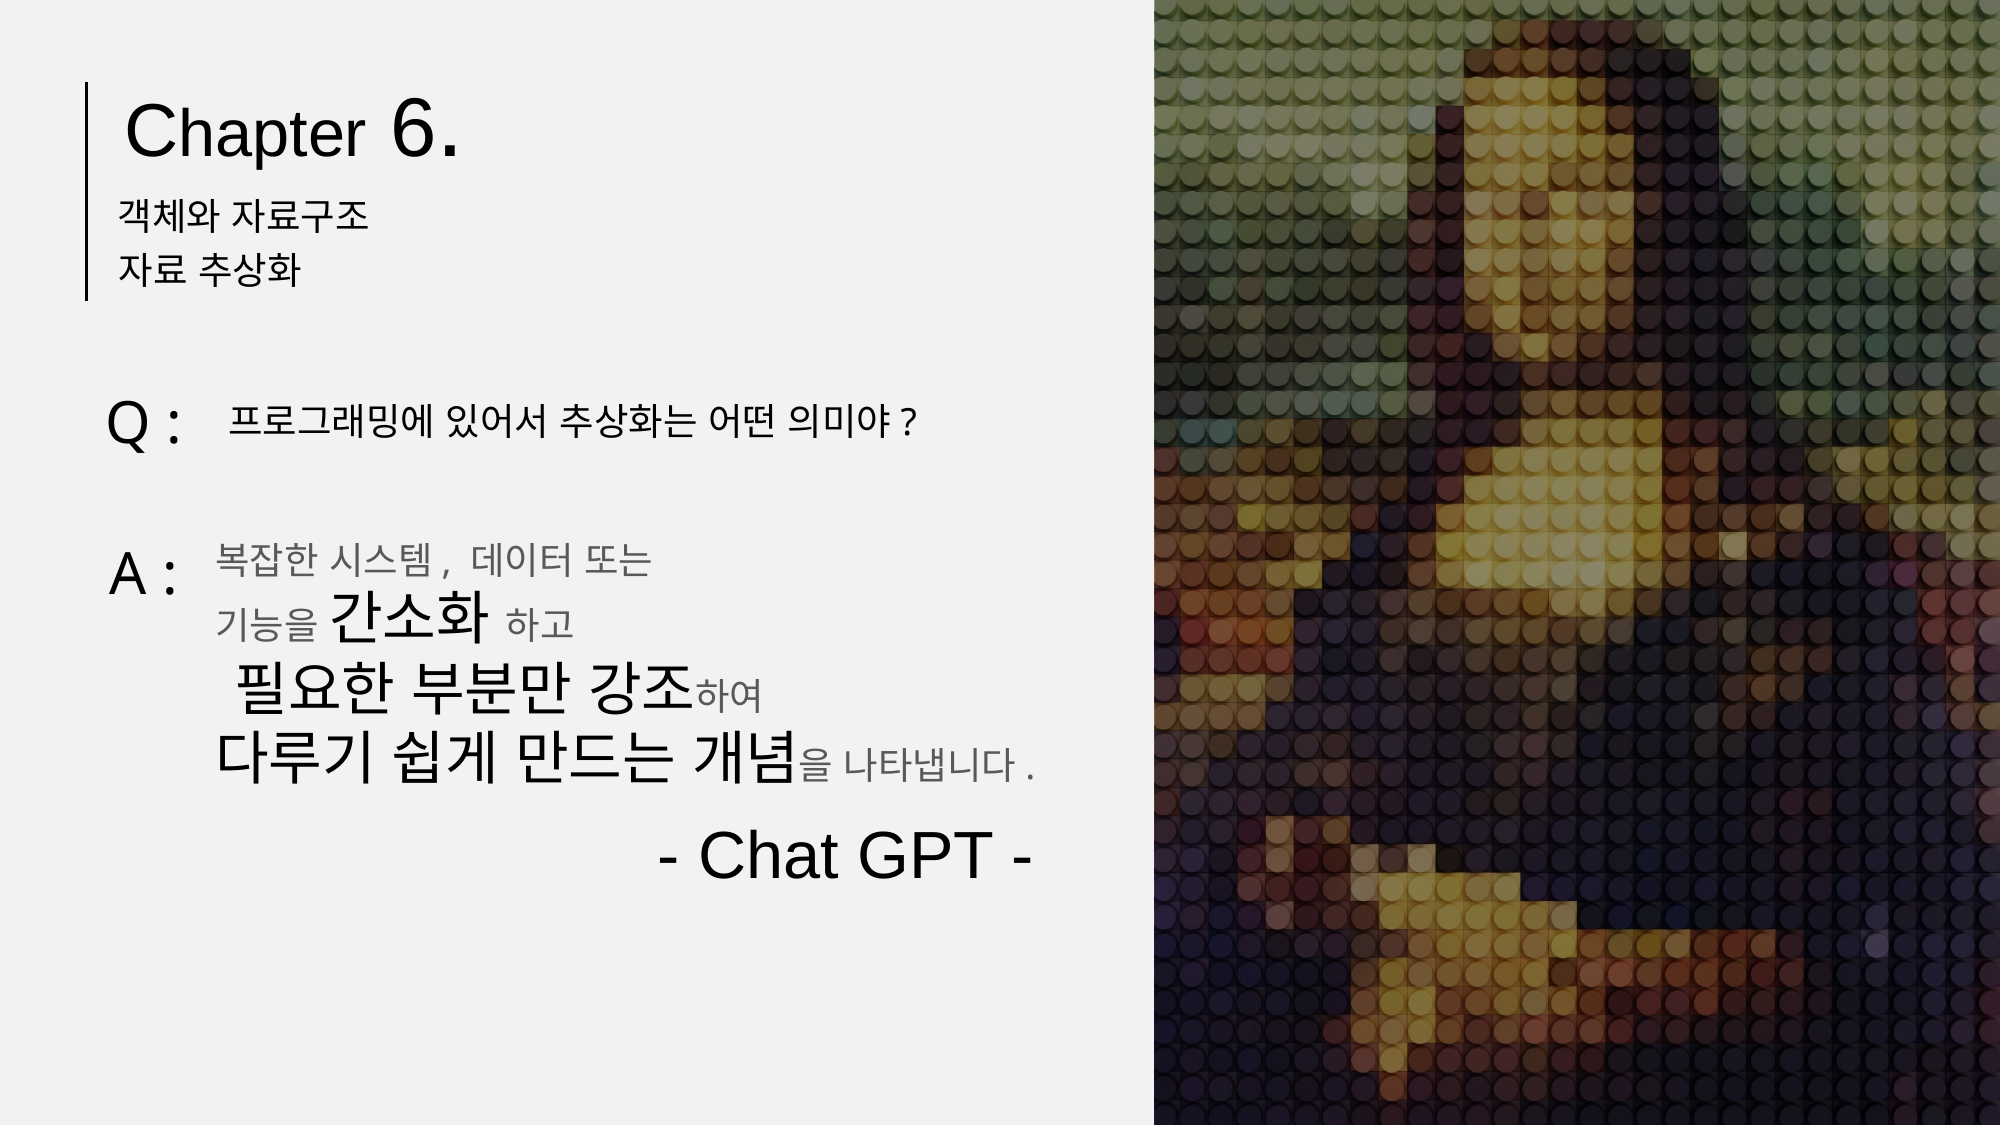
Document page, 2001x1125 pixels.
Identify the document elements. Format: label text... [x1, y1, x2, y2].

text_box Q : [90, 377, 197, 463]
text_box 프로그래밍에 있어서 추상화는 어떤 의미야? [213, 390, 932, 450]
text_box - Chat GPT - [643, 804, 1050, 899]
text_box A : [94, 529, 193, 614]
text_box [86, 48, 778, 301]
text_box 복잡한 시스템, 데이터 또는 기능을 간소화 하고 필요한 부분만 강조하여 다루기 쉽게 만드는 개념을 나타냅니다. [200, 529, 1061, 799]
picture [1154, 0, 2000, 1125]
